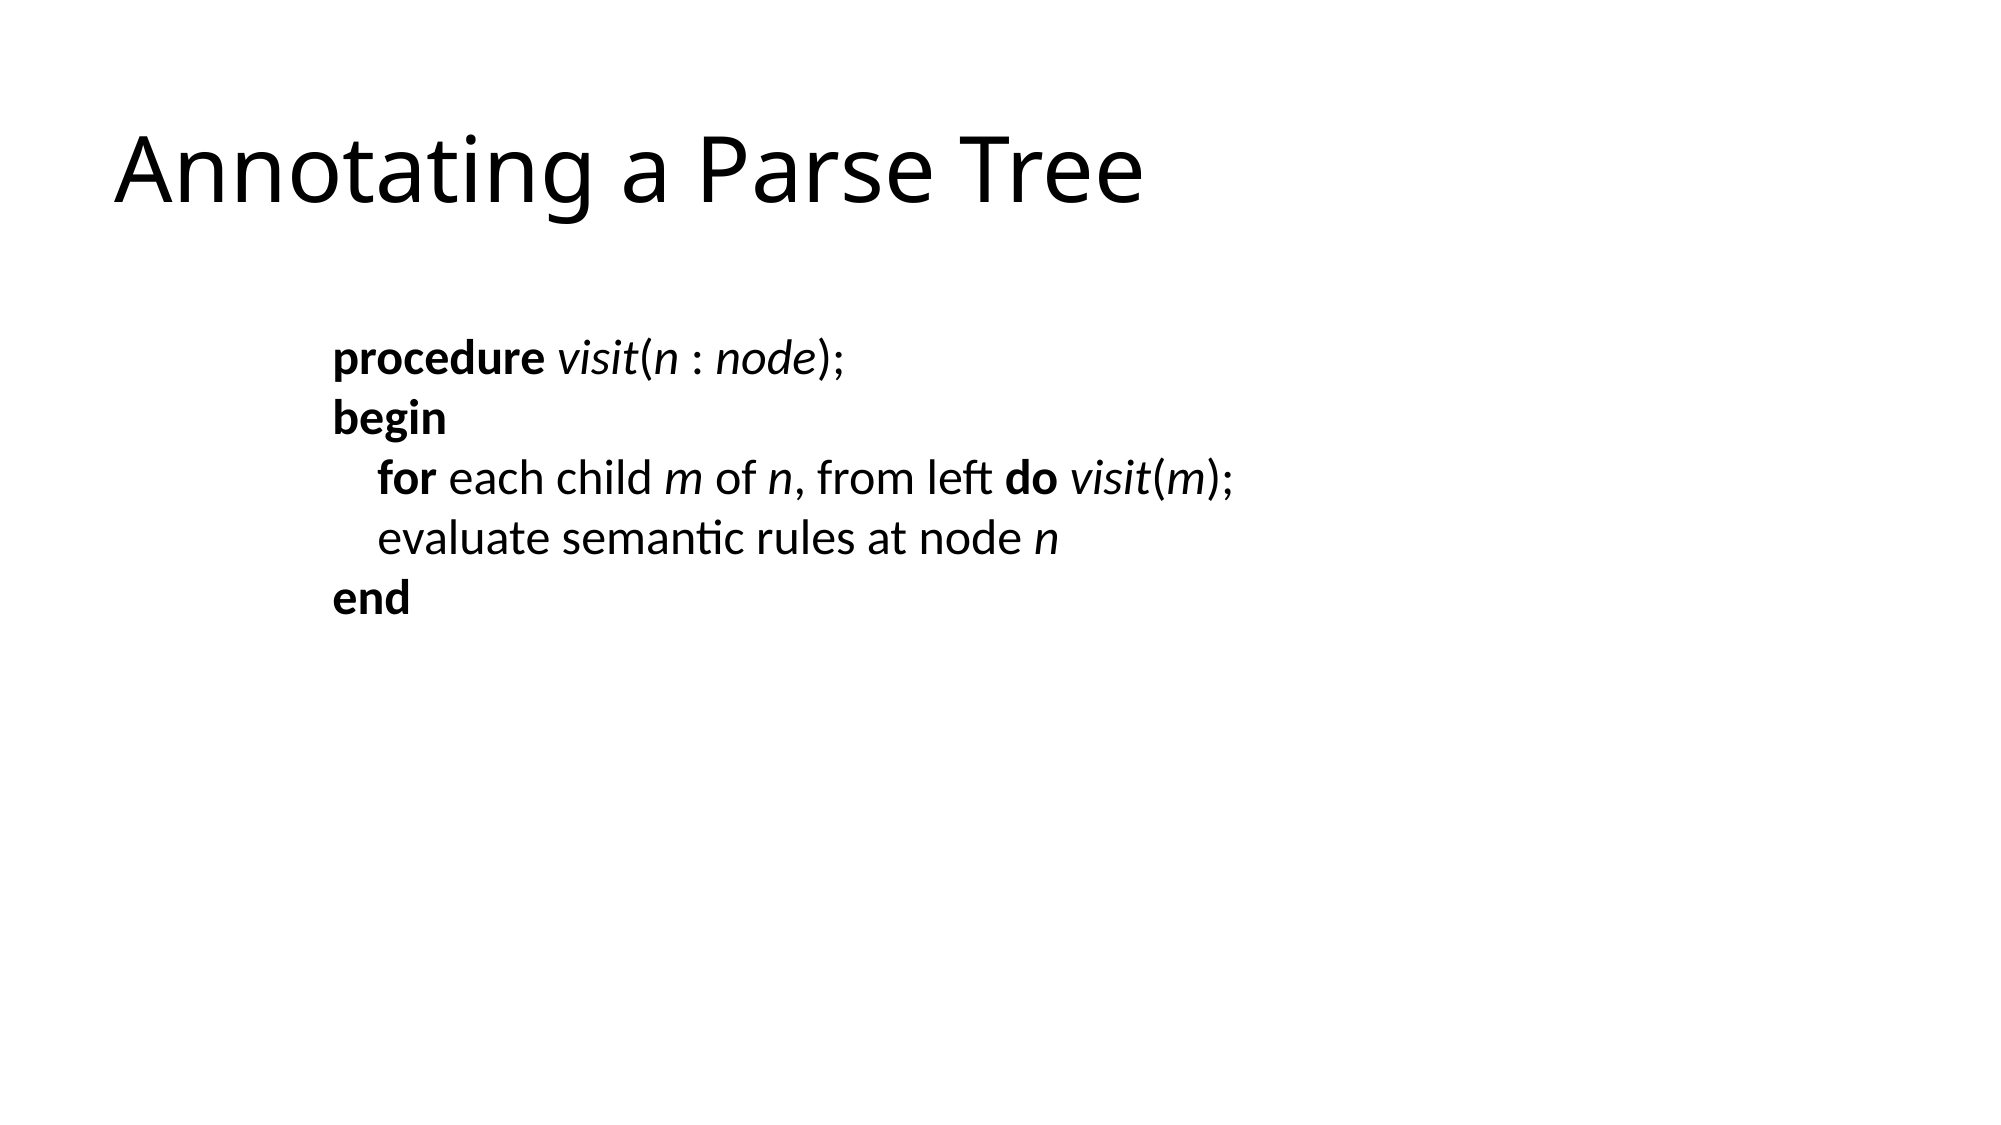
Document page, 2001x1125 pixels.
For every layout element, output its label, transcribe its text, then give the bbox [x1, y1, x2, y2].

text_box procedure visit(n : node); begin for each child m of n, from left do visit(m); evaluate semantic rules at node n end [317, 317, 1321, 632]
title Annotating a Parse Tree [99, 79, 1900, 267]
